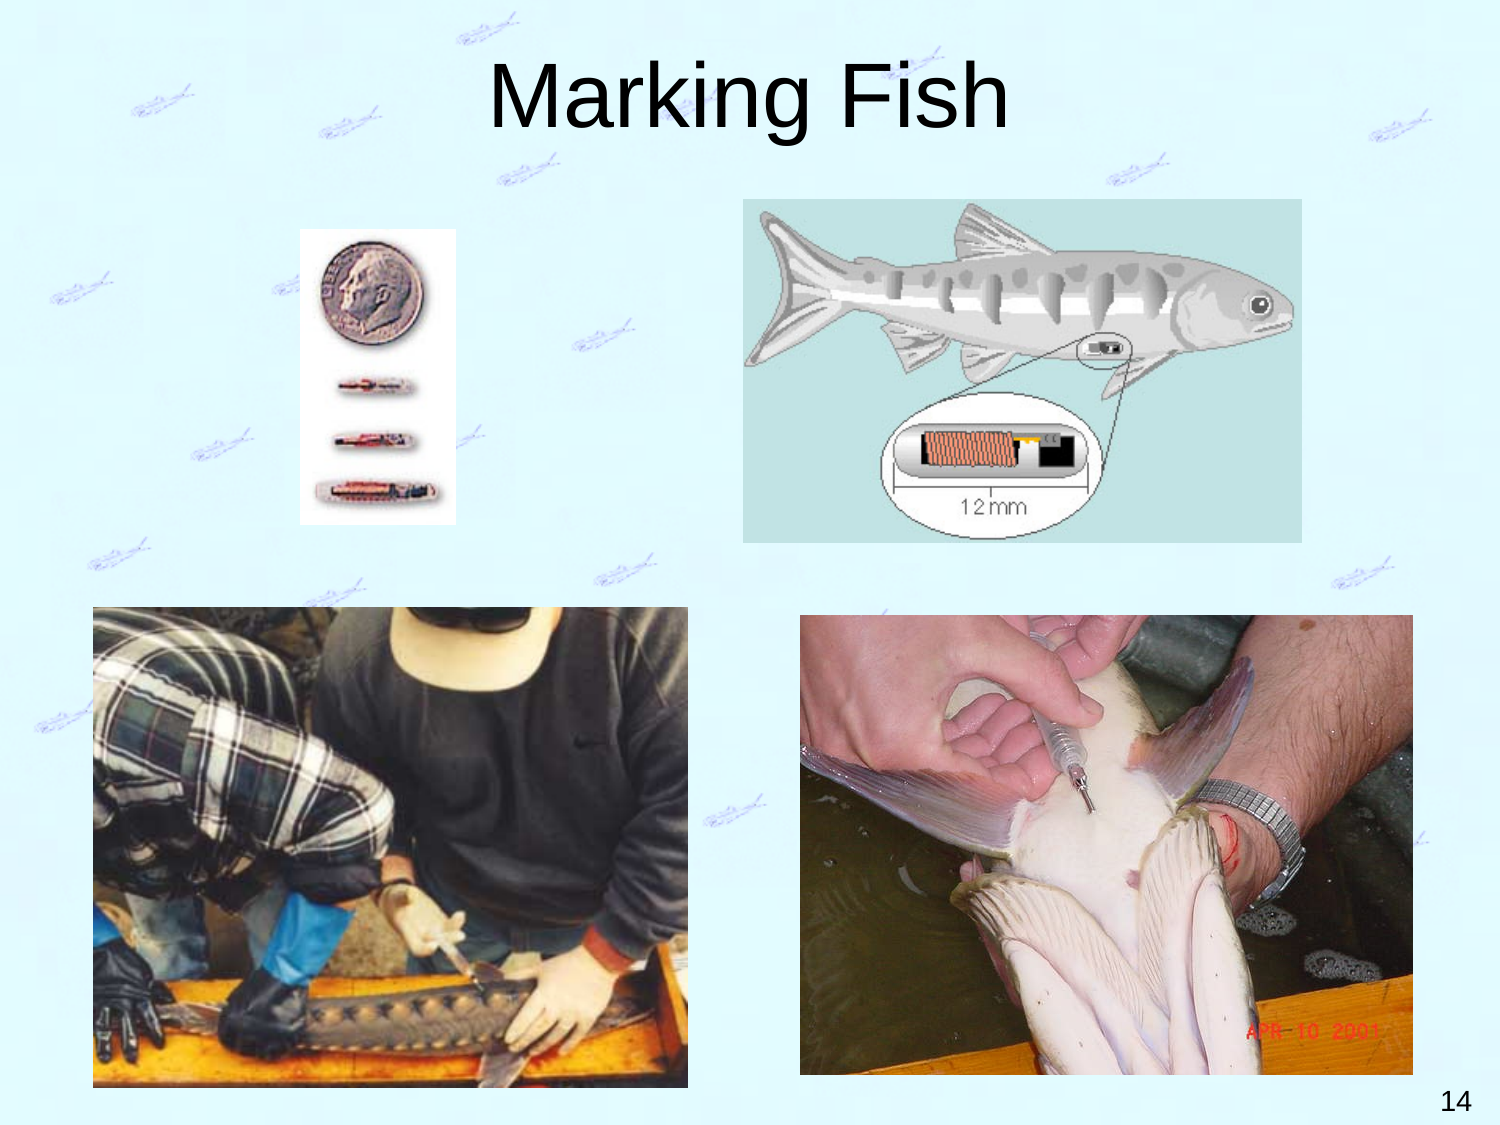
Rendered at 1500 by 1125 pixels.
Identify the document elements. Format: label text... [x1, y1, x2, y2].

picture [0, 0, 1500, 1125]
title Marking Fish [10, 19, 1490, 163]
slide_number 14 [1387, 1074, 1488, 1125]
